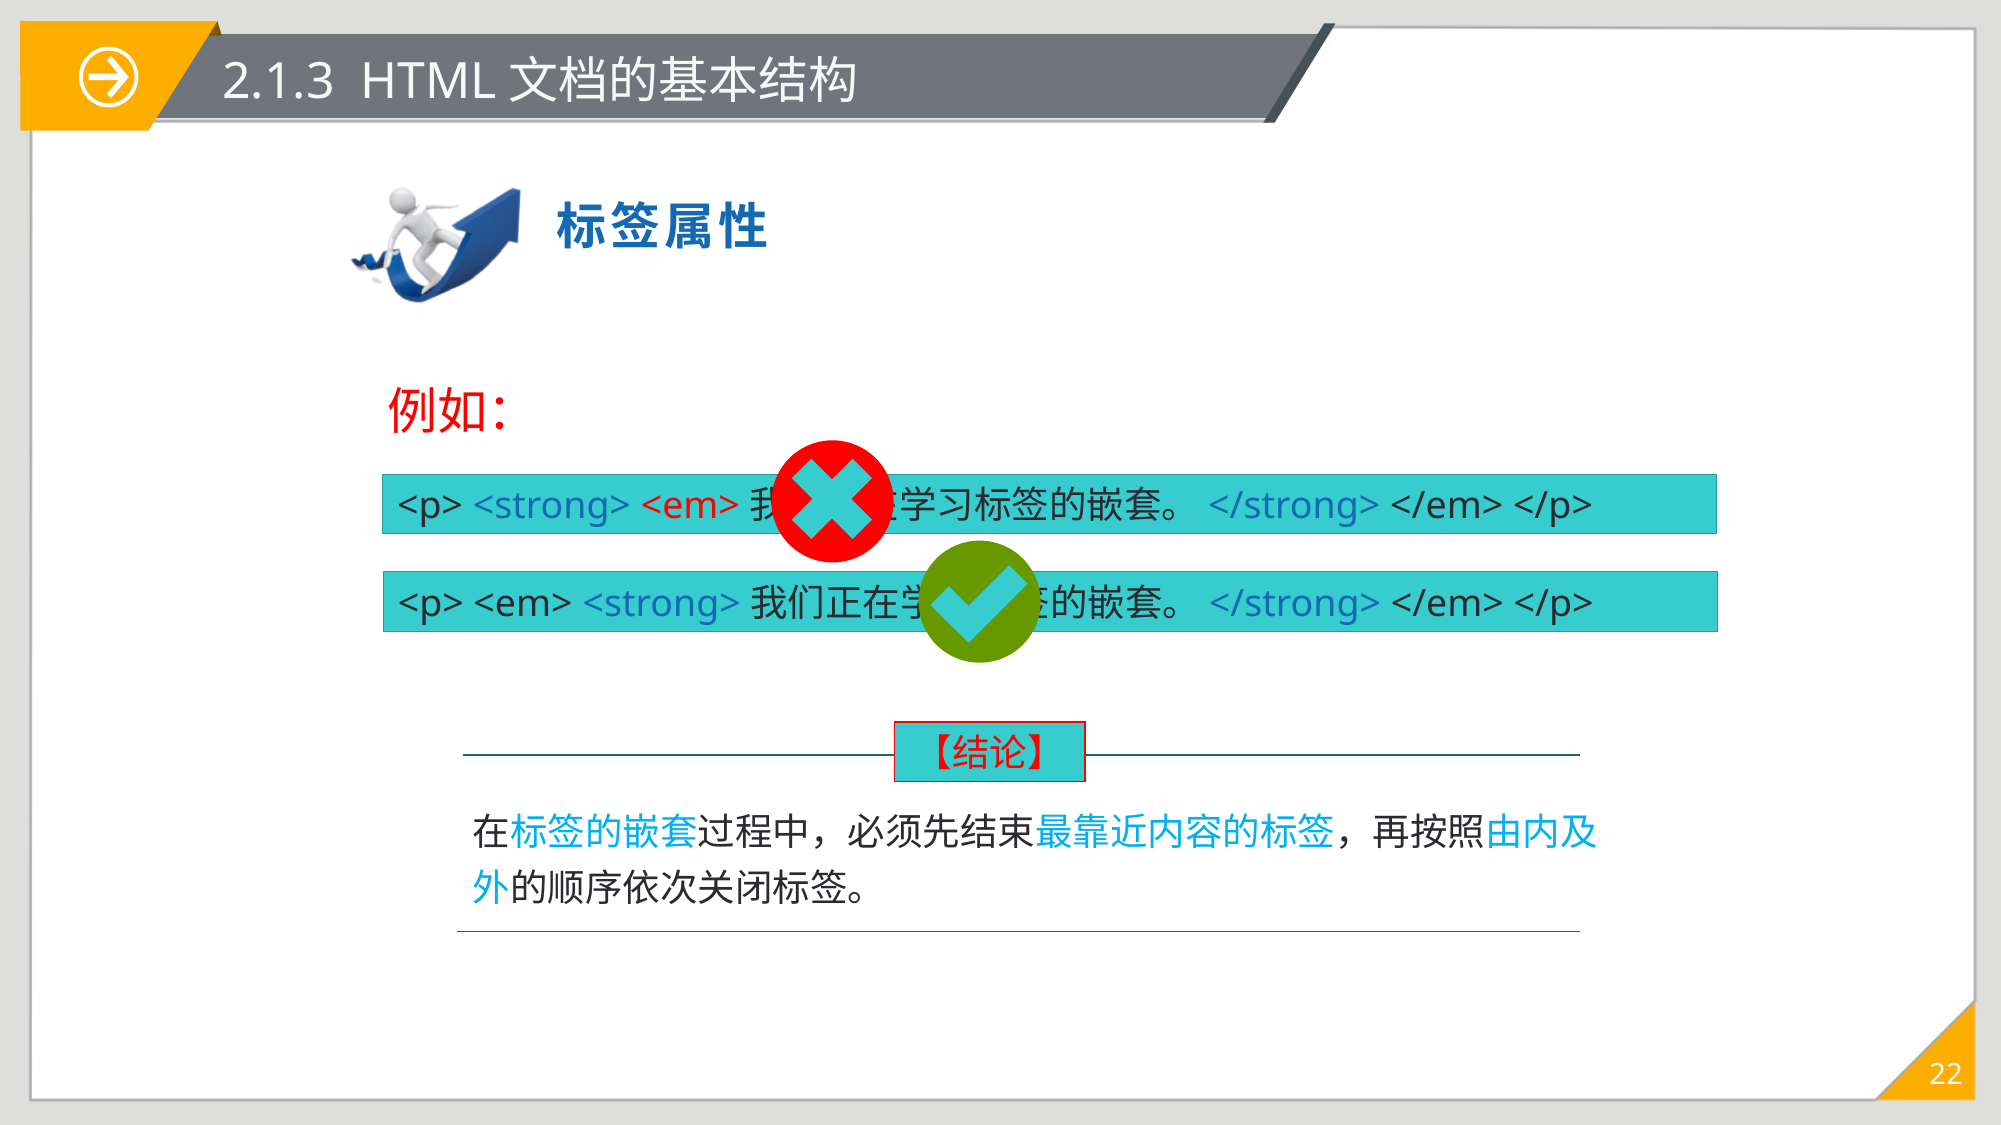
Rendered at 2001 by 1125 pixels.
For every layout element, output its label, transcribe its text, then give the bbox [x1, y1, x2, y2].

title 2.1.3 HTML文档的基本结构 [206, 0, 1792, 181]
text_box <p> <em> <strong>我们正在学习标签的嵌套。</strong> </em> </p> [383, 571, 913, 632]
text_box <p> <strong> <em>我们正在学习标签的嵌套。</strong> </em> </p> [897, 474, 1717, 534]
text_box <p> <strong> <em>我们正在学习标签的嵌套。</strong> </em> </p> [382, 474, 766, 534]
picture [0, 0, 2001, 1125]
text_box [250, 158, 1751, 329]
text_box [456, 721, 1615, 932]
text_box 例如： [372, 371, 600, 447]
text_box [918, 540, 1041, 663]
text_box <p> <em> <strong>我们正在学习标签的嵌套。</strong> </em> </p> [1044, 571, 1718, 632]
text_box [771, 440, 894, 563]
